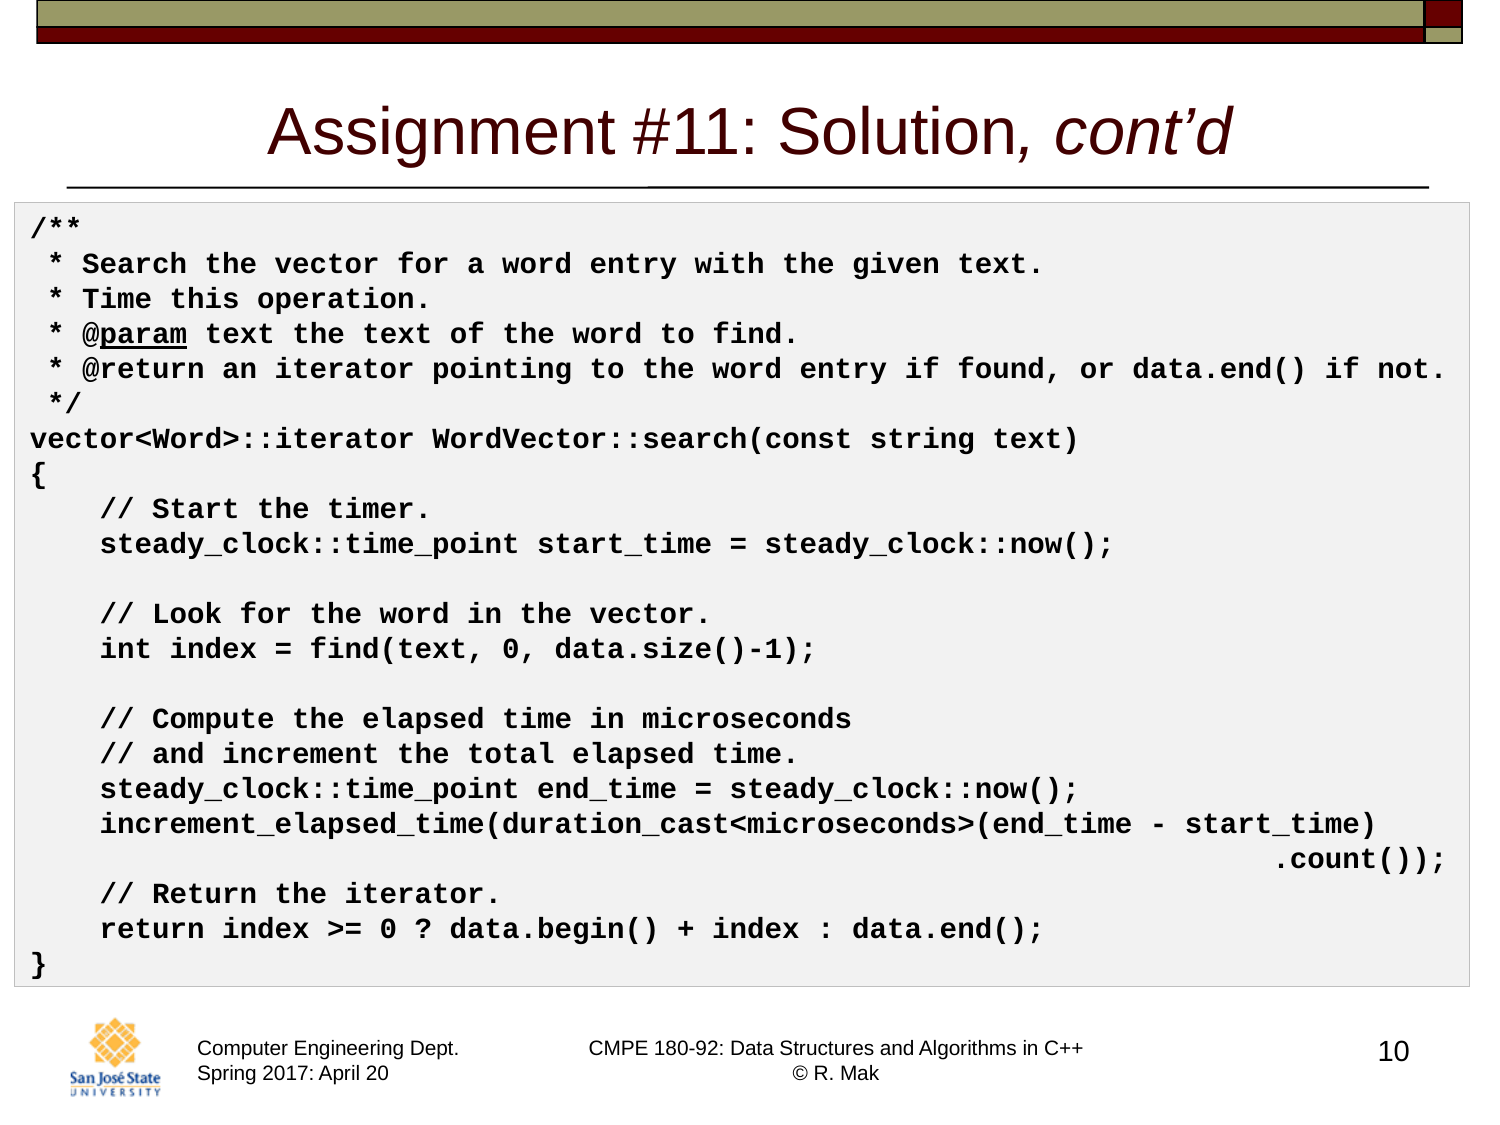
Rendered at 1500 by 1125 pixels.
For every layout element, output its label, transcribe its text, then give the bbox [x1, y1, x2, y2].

text_box /** * Search the vector for a word entry with the given text. * Time this operation. * @param text the text of the word to find. * @return an iterator pointing to the word entry if found, or data.end() if not. */ vector<Word>::iterator WordVector::search(const string text) { // Start the timer. steady_clock::time_point start_time = steady_clock::now(); // Look for the word in the vector. int index = find(text, 0, data.size()-1); // Compute the elapsed time in microseconds // and increment the total elapsed time. steady_clock::time_point end_time = steady_clock::now(); increment_elapsed_time(duration_cast<microseconds>(end_time - start_time) .count()); // Return the iterator. return index >= 0 ? data.begin() + index : data.end(); } [14, 202, 1470, 987]
title Assignment #11: Solution, cont’d [75, 67, 1425, 175]
slide_number 10 [1112, 1025, 1425, 1100]
picture [60, 1012, 166, 1112]
